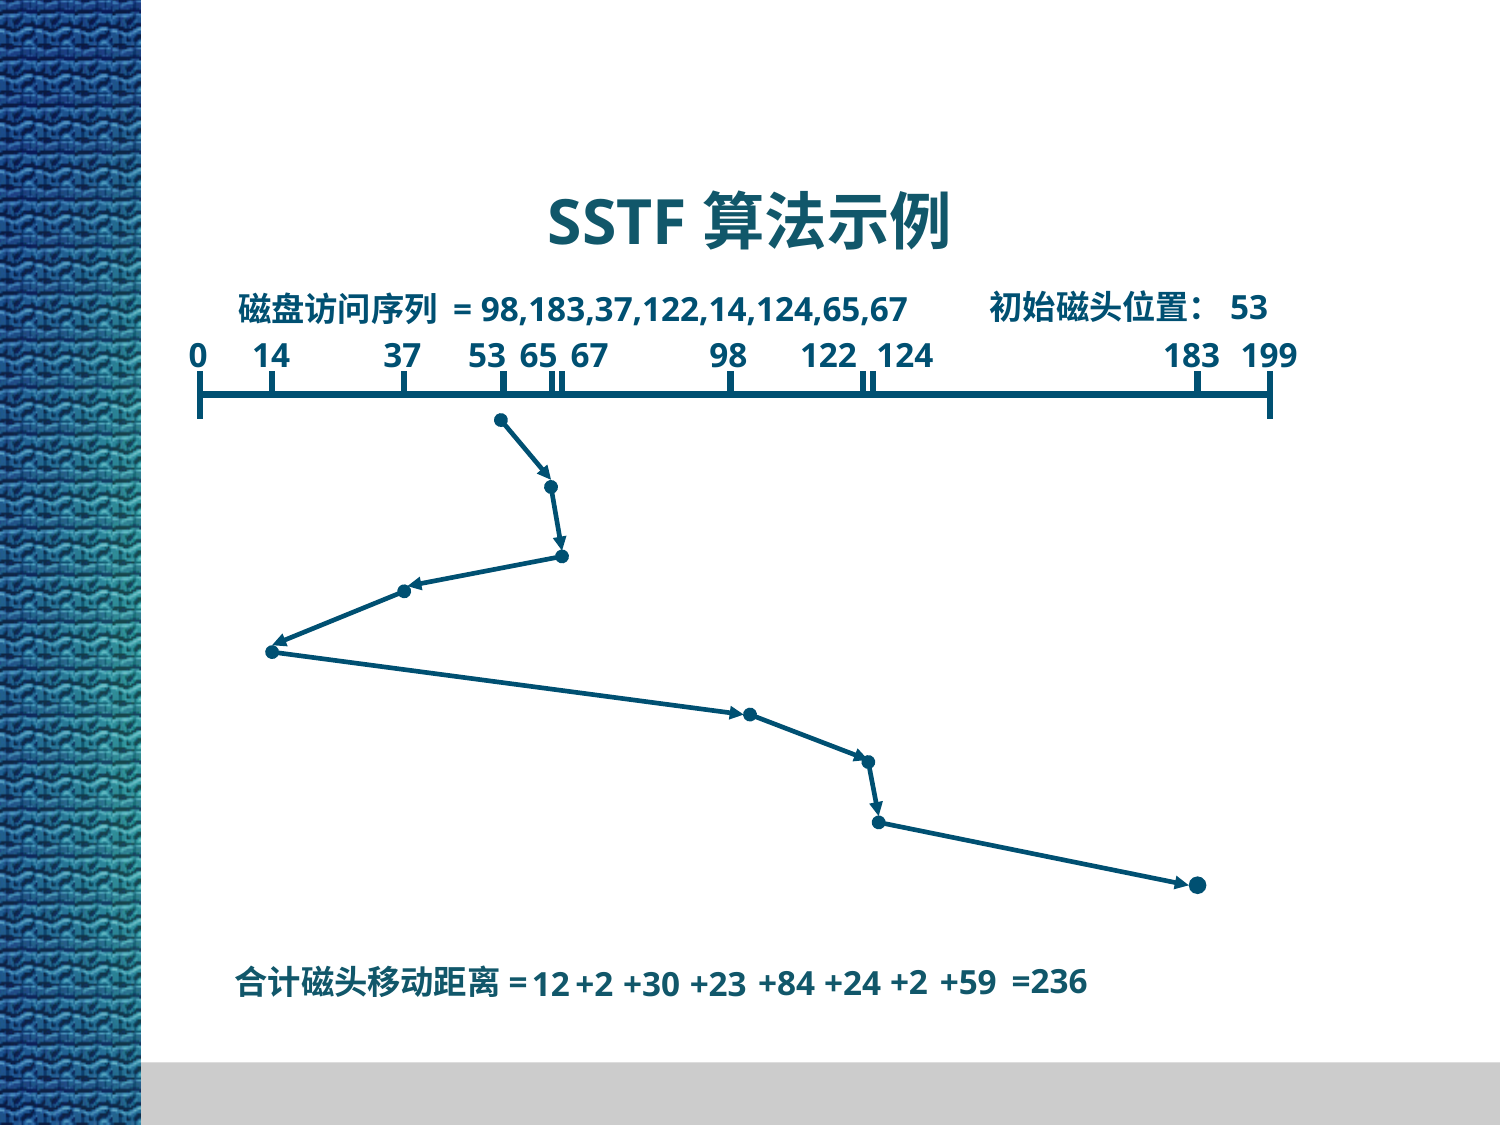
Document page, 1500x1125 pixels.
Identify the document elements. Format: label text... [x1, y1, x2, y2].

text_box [407, 556, 563, 587]
text_box +84 [743, 955, 830, 1010]
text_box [500, 419, 552, 480]
text_box +30 [608, 955, 674, 1011]
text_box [878, 822, 1207, 895]
text_box SSTF算法示例 [74, 174, 1425, 258]
text_box =236 [996, 953, 1103, 1008]
text_box +24 [809, 954, 875, 1009]
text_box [550, 486, 563, 551]
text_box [749, 714, 869, 761]
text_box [271, 591, 405, 646]
picture [0, 0, 141, 1125]
text_box +2 [560, 955, 608, 1011]
text_box 12 [517, 956, 560, 1011]
text_box +59 [924, 953, 1012, 1009]
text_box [868, 761, 879, 817]
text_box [271, 651, 744, 715]
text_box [202, 278, 1288, 325]
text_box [172, 327, 1316, 419]
text_box 合计磁头移动距离= [219, 954, 543, 1009]
text_box +2 [875, 953, 924, 1009]
text_box +23 [674, 955, 762, 1011]
